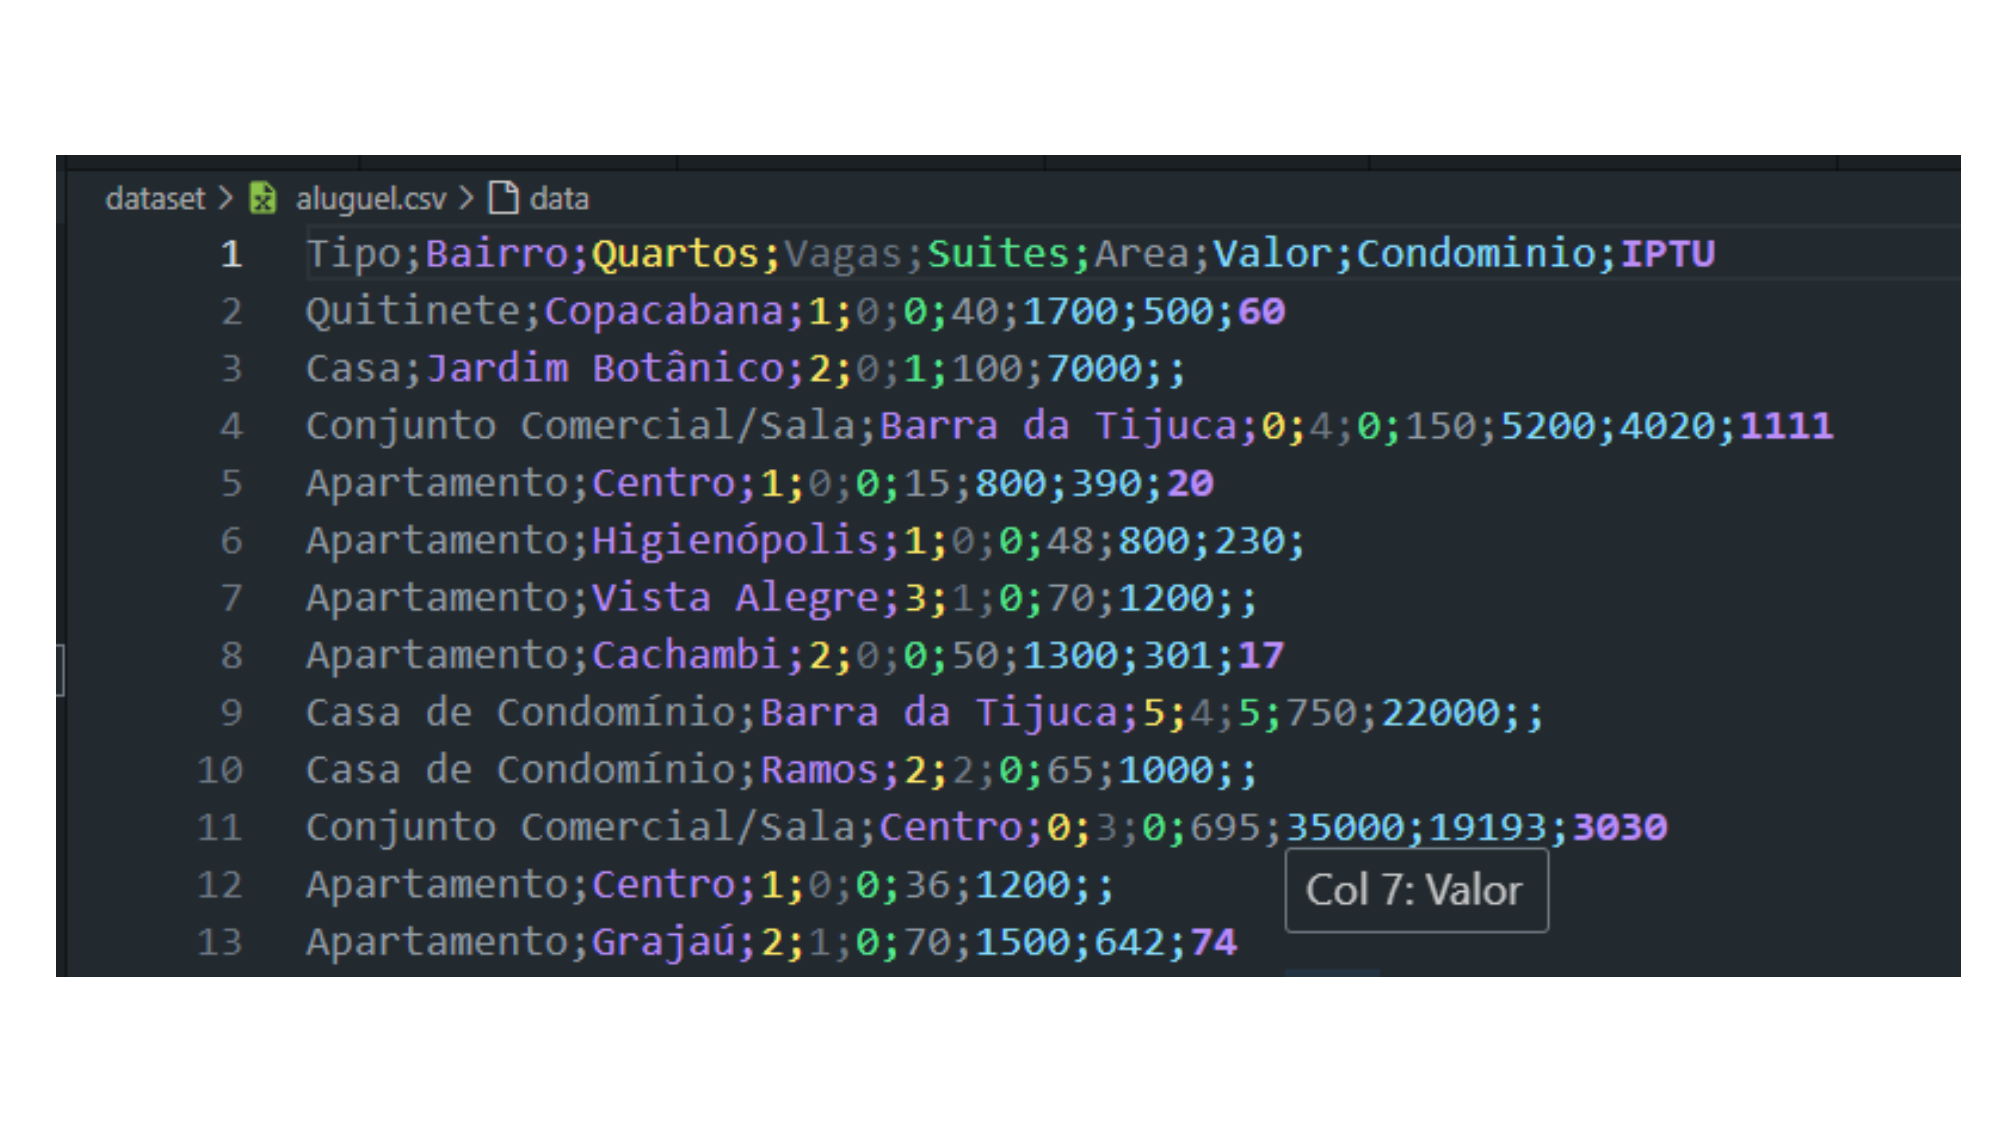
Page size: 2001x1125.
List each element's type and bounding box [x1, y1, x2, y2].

picture [56, 155, 1961, 977]
